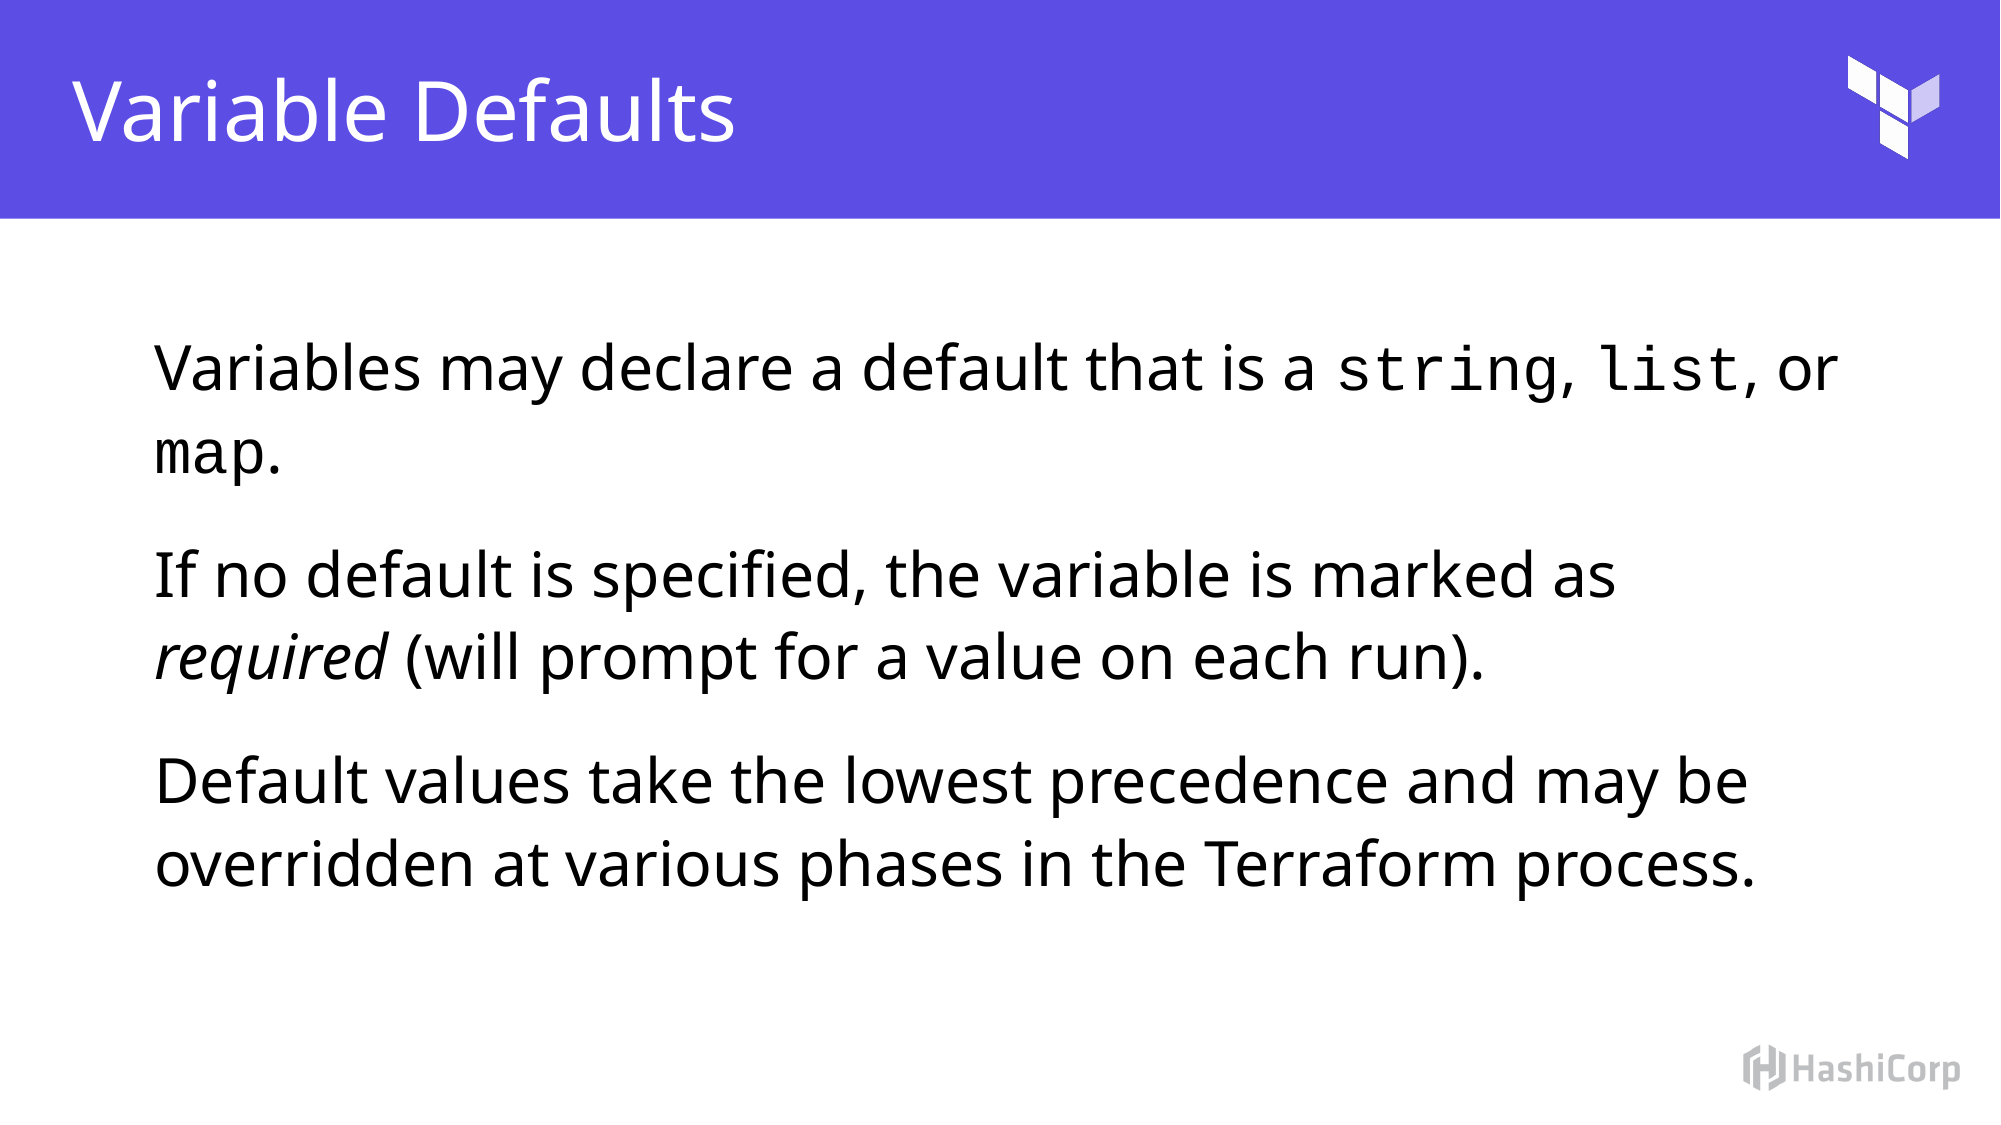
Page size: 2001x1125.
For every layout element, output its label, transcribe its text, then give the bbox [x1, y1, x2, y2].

title Variable Defaults [63, 29, 1796, 187]
picture [1848, 55, 1940, 161]
list Variables may declare a default that is a string, list, or map. If no default is specified, the variable is marked as required (will prompt for a value on each run). Default values take the lowest precedence and may be overridden at various phases in the Terraform process. [145, 311, 1855, 938]
